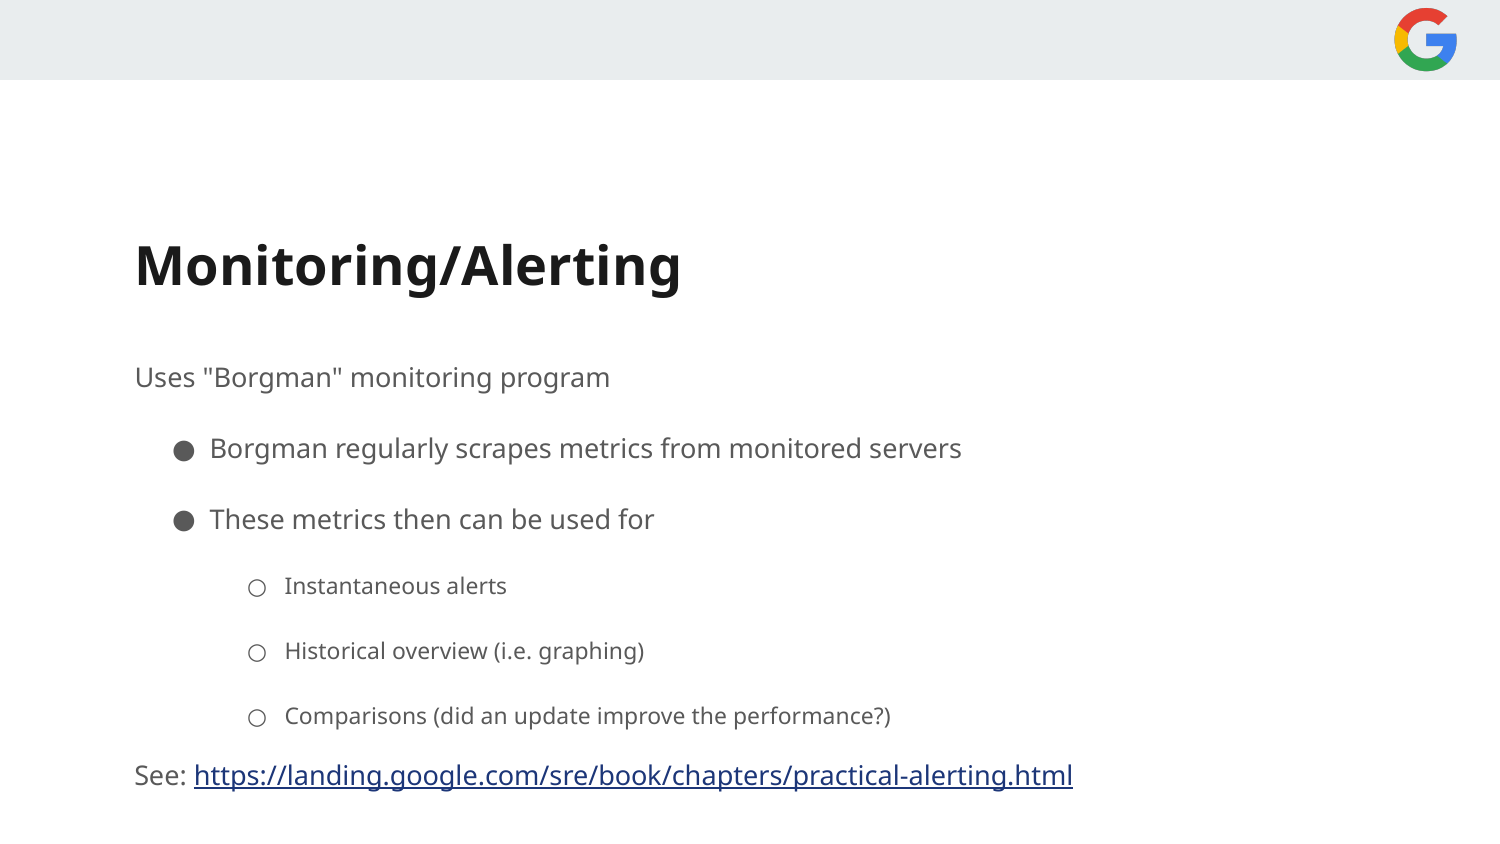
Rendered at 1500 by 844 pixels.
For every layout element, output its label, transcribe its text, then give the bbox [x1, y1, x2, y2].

list See: https://landing.google.com/sre/book/chapters/practical-alerting.html [119, 737, 1381, 809]
picture [1380, 0, 1471, 85]
list Uses "Borgman" monitoring program Borgman regularly scrapes metrics from monitored servers These metrics then can be used for Instantaneous alerts Historical overview (i.e. graphing) Comparisons (did an update improve the performance?) [119, 341, 1381, 712]
title Monitoring/Alerting [119, 216, 1381, 305]
